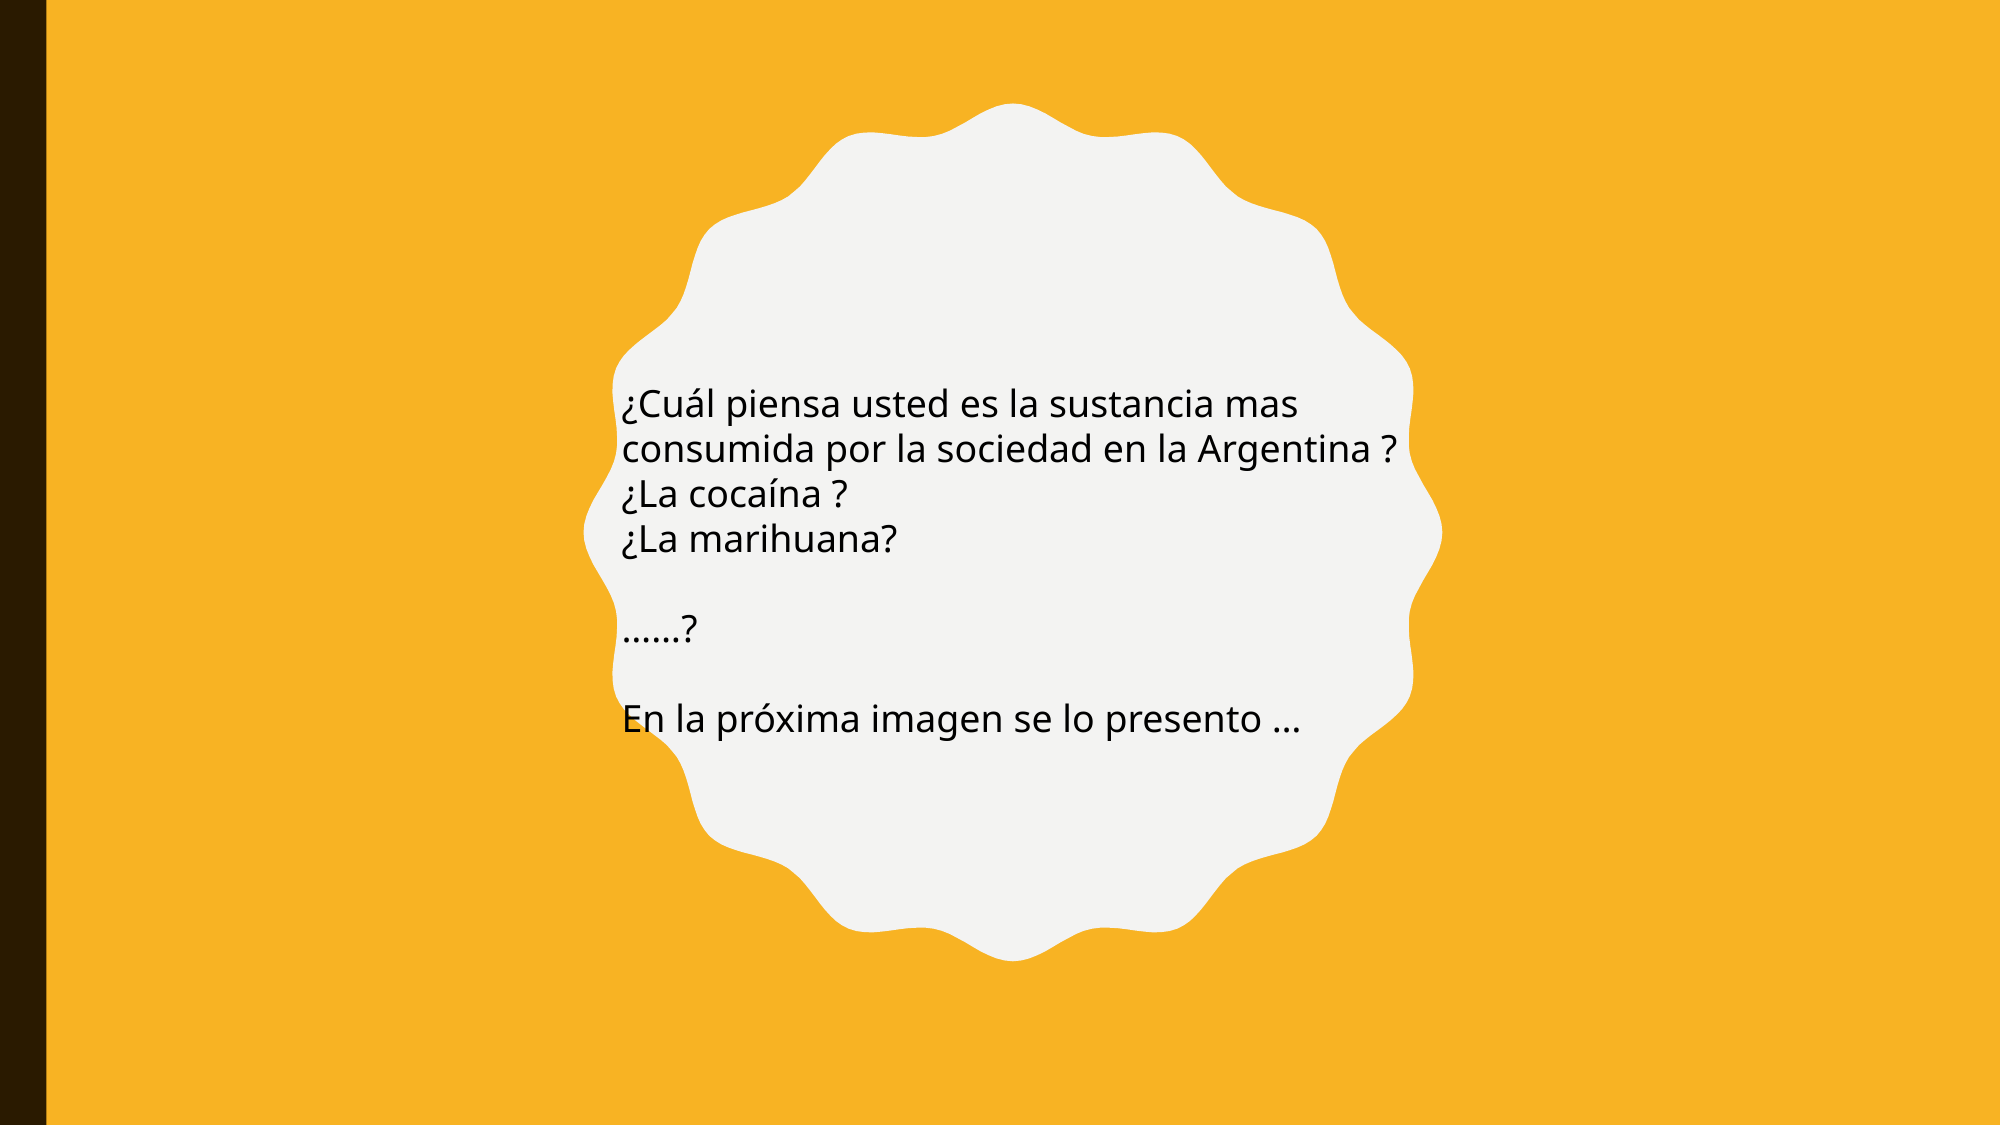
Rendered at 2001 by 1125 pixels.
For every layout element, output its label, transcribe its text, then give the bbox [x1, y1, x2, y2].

text_box ¿Cuál piensa usted es la sustancia mas consumida por la sociedad en la Argentina ? ¿La cocaína ? ¿La marihuana? ……? En la próxima imagen se lo presento … [606, 373, 1413, 748]
